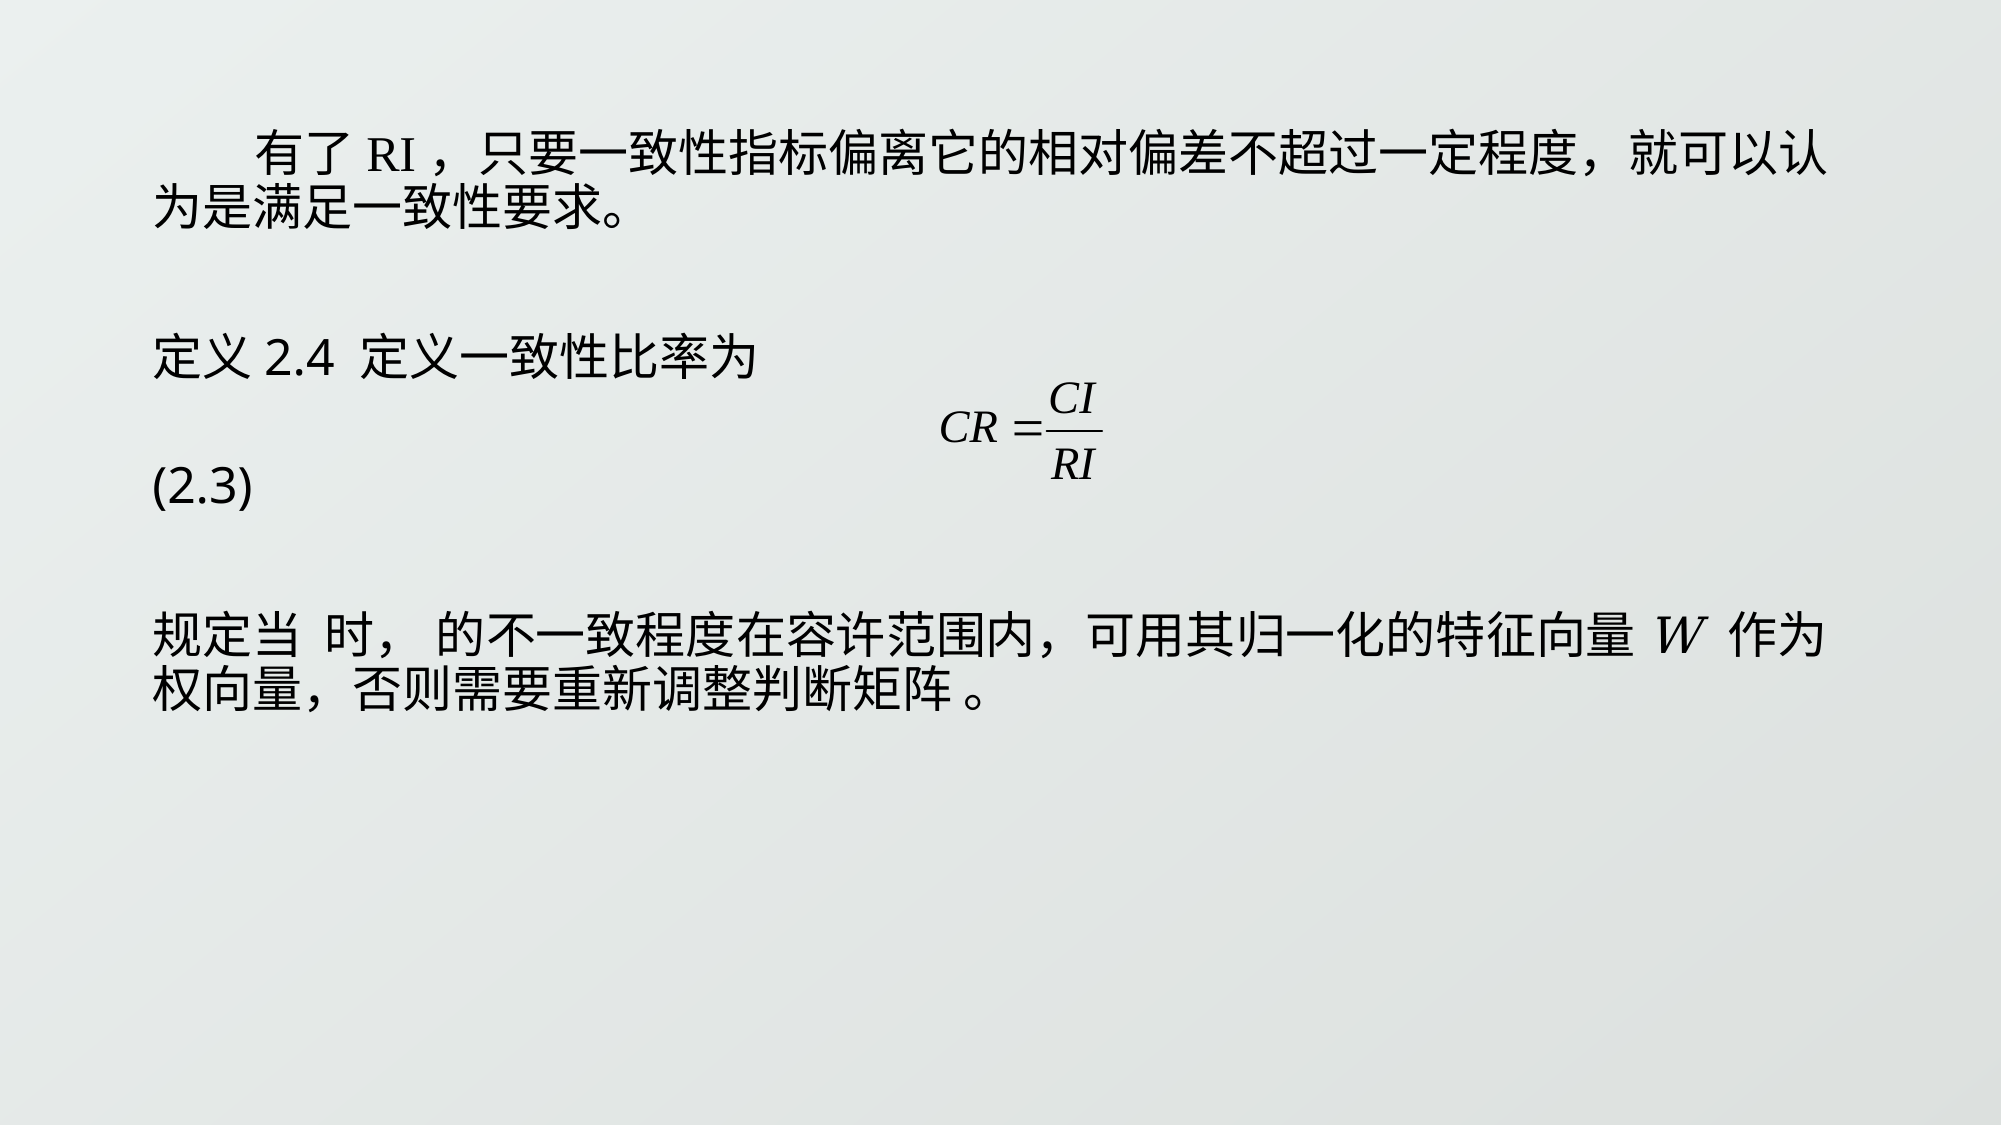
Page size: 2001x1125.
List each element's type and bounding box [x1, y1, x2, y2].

picture [932, 369, 1111, 490]
